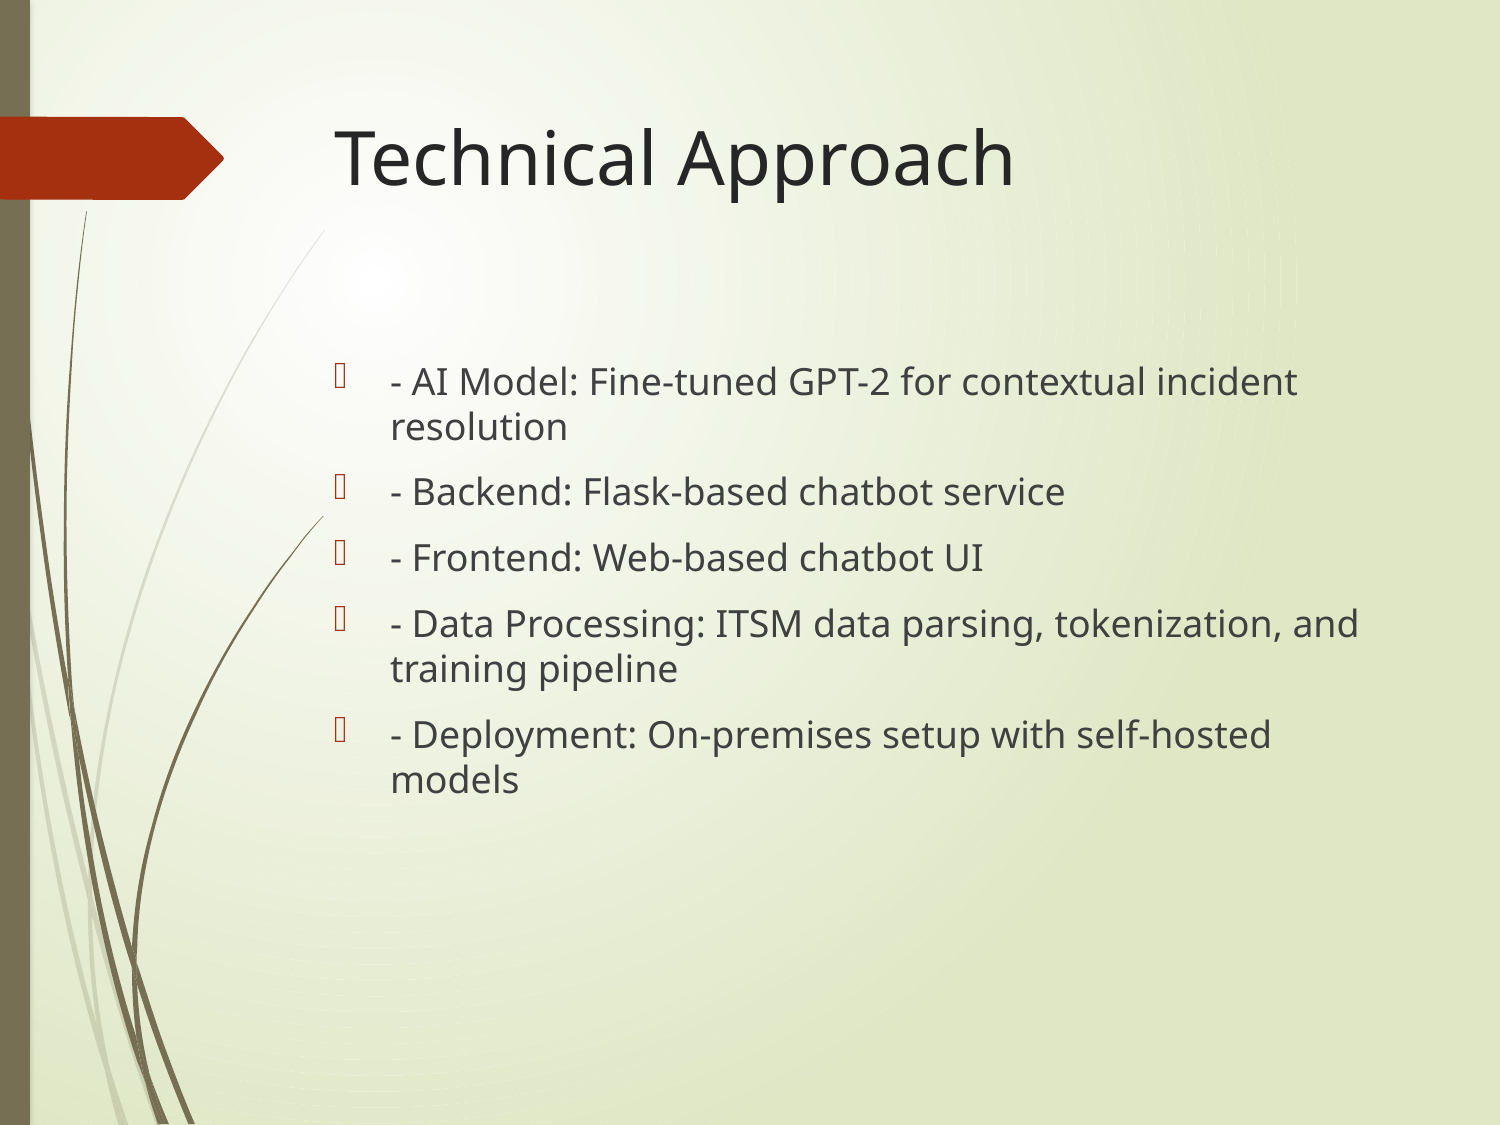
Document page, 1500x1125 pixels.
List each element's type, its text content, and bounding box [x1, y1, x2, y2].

title Technical Approach [319, 102, 1400, 313]
list - AI Model: Fine-tuned GPT-2 for contextual incident resolution - Backend: Flask-based chatbot service - Frontend: Web-based chatbot UI - Data Processing: ITSM data parsing, tokenization, and training pipeline - Deployment: On-premises setup with self-hosted models [318, 350, 1400, 970]
